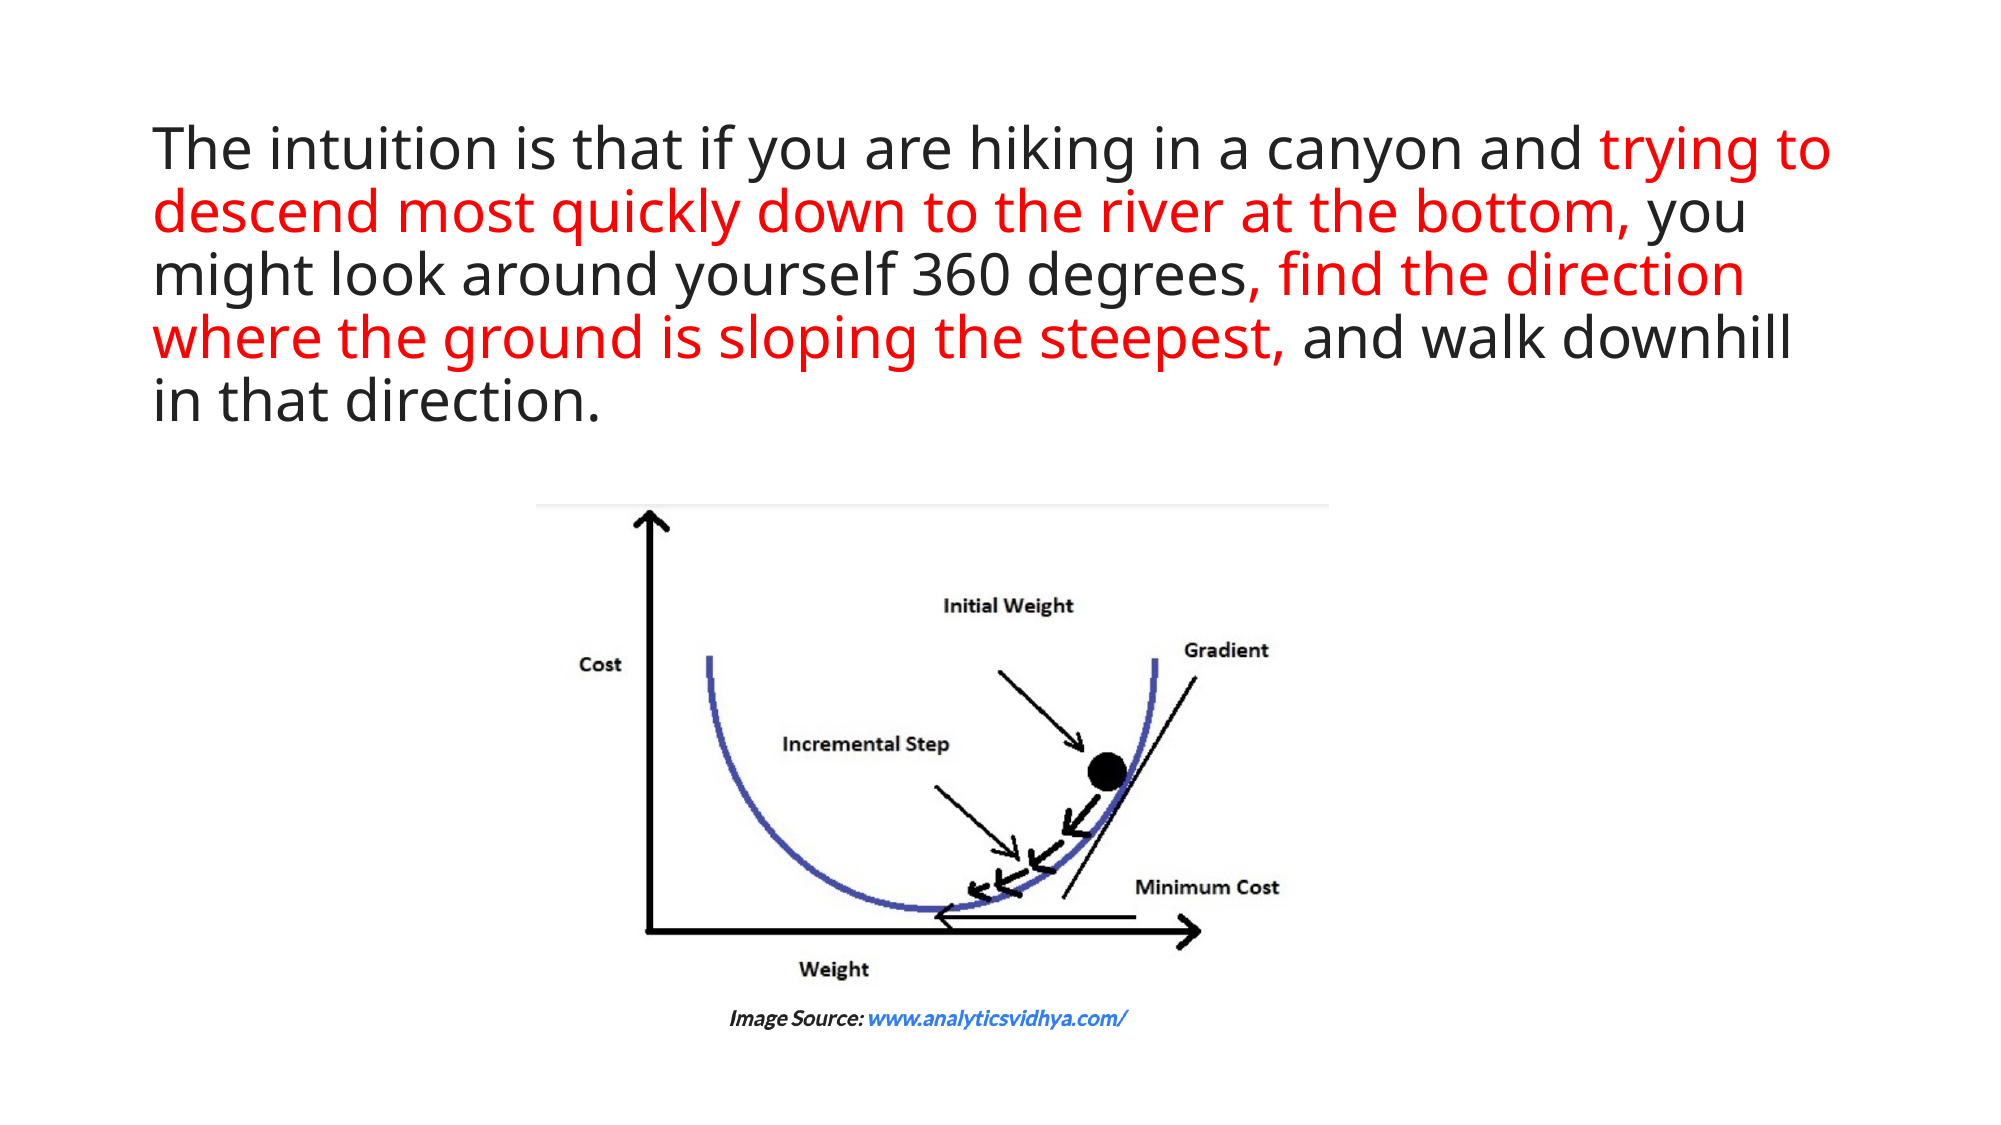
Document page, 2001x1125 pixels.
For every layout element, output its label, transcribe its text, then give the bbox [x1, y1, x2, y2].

picture [536, 504, 1329, 1040]
list The intuition is that if you are hiking in a canyon and trying to descend most quickly down to the river at the bottom, you might look around yourself 360 degrees, find the direction where the ground is sloping the steepest, and walk downhill in that direction. [137, 111, 1863, 1014]
